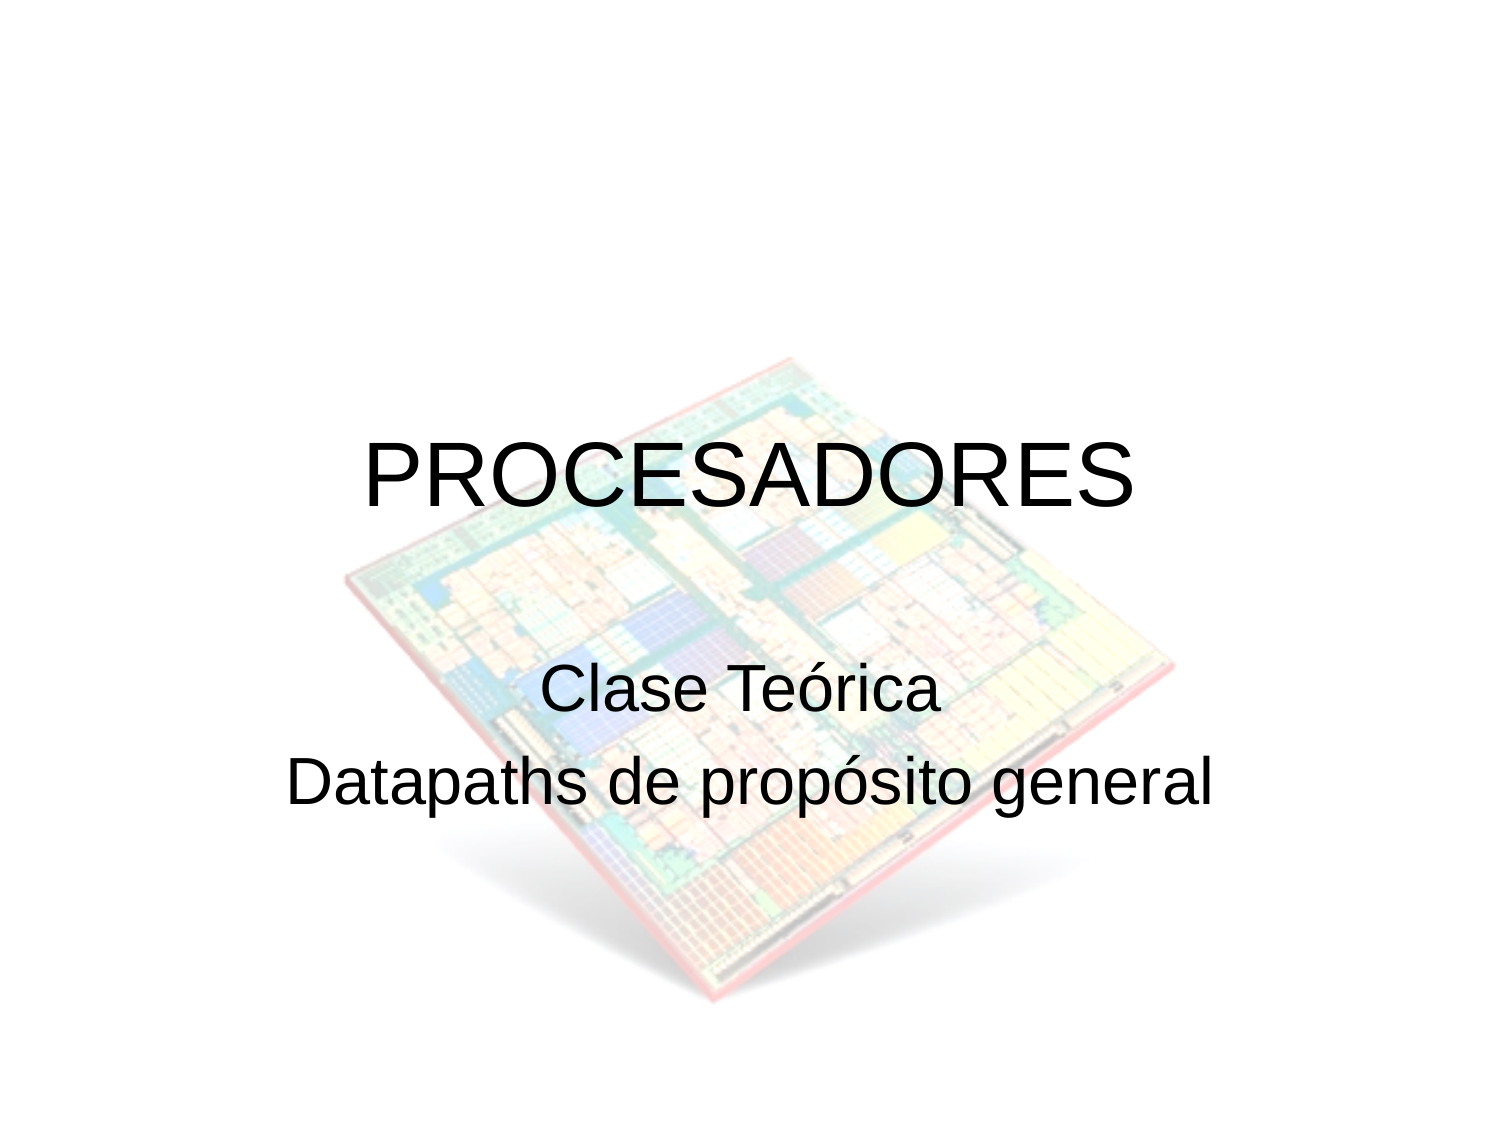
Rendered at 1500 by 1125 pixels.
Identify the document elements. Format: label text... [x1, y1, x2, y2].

title PROCESADORES [112, 349, 1388, 591]
subtitle Clase Teórica Datapaths de propósito general [224, 637, 1276, 926]
